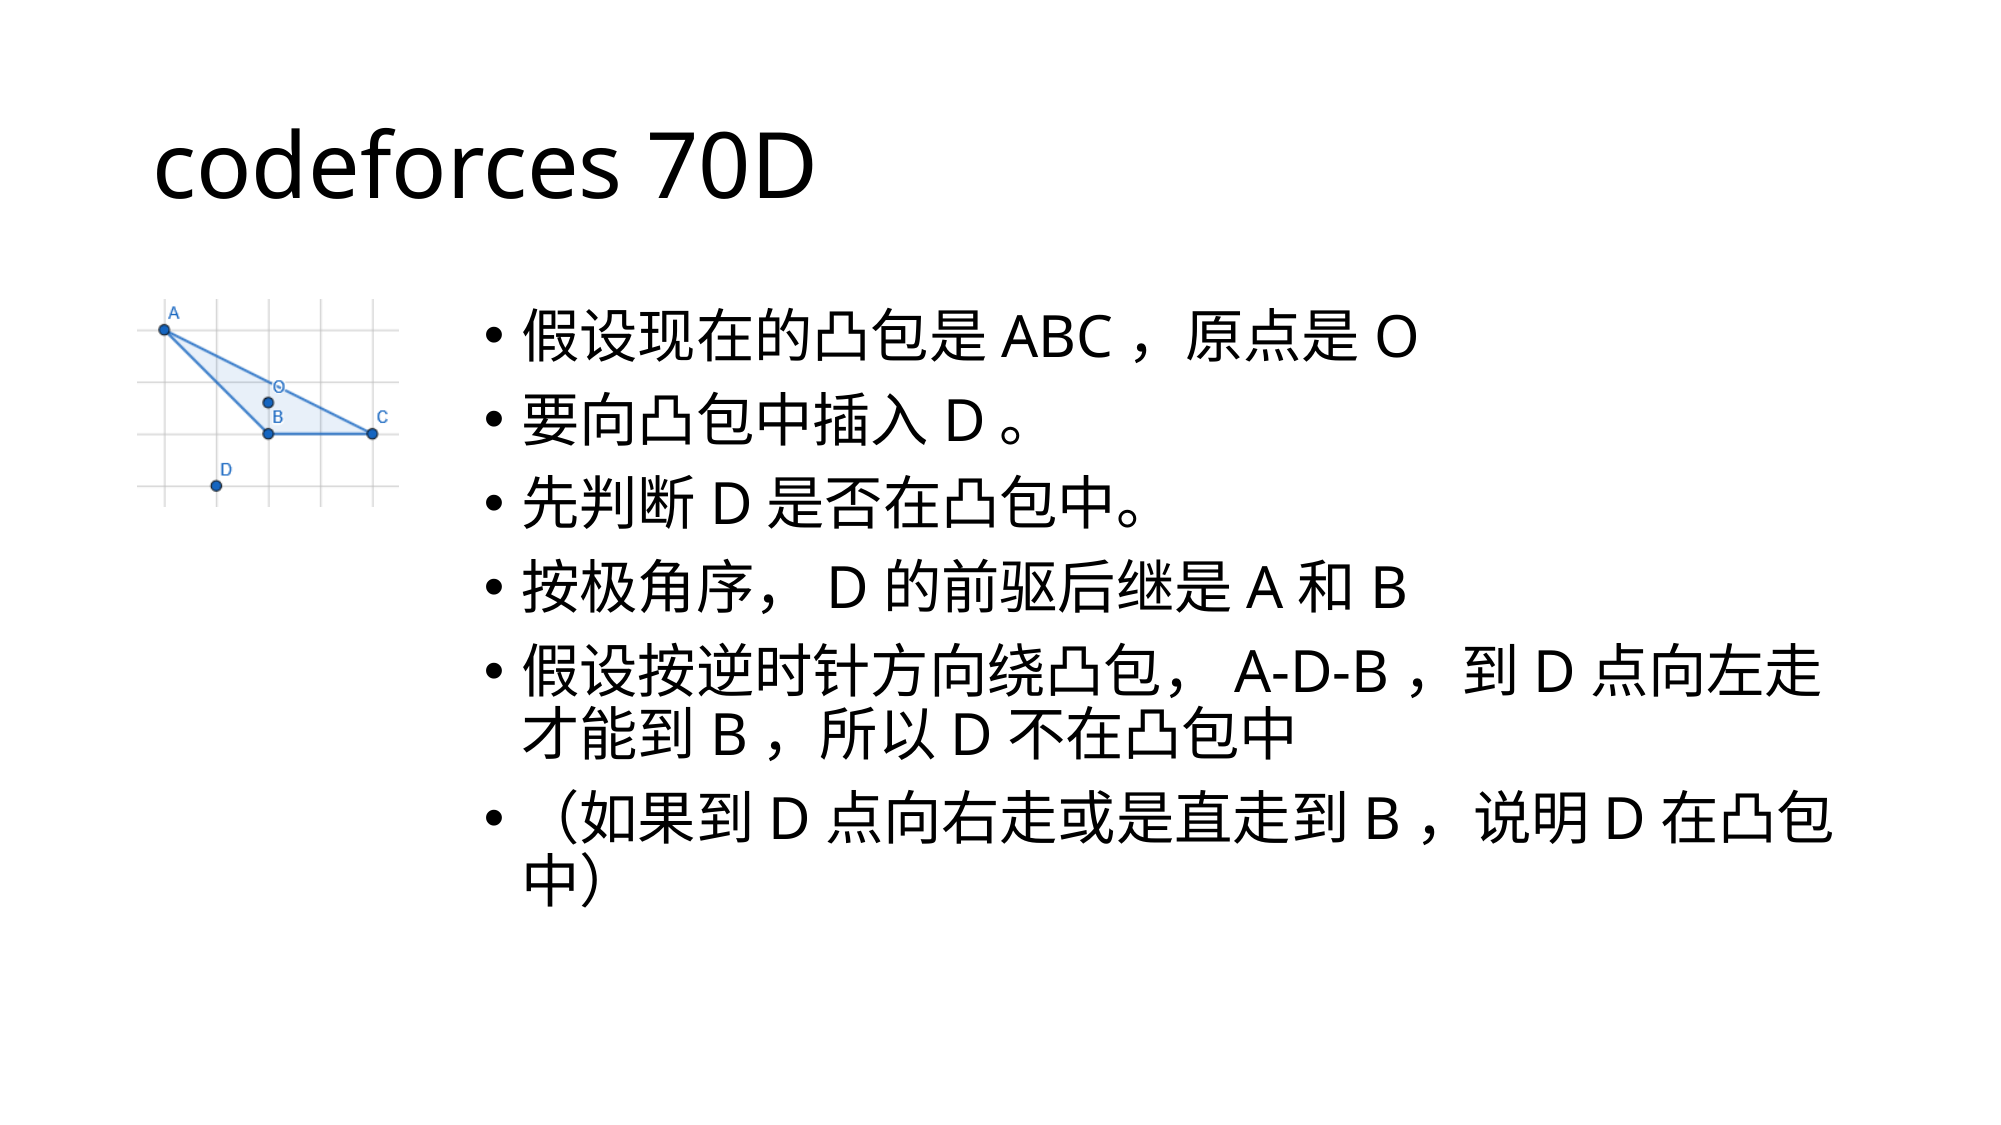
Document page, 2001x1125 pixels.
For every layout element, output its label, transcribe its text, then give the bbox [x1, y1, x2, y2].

picture [137, 299, 399, 507]
title codeforces 70D [137, 59, 1863, 278]
list 假设现在的凸包是ABC，原点是O 要向凸包中插入D。 先判断D是否在凸包中。 按极角序，D的前驱后继是A和B 假设按逆时针方向绕凸包，A-D-B，到D点向左走才能到B，所以D不在凸包中 （如果到D点向右走或是直走到B，说明D在凸包中） [468, 299, 1863, 1014]
